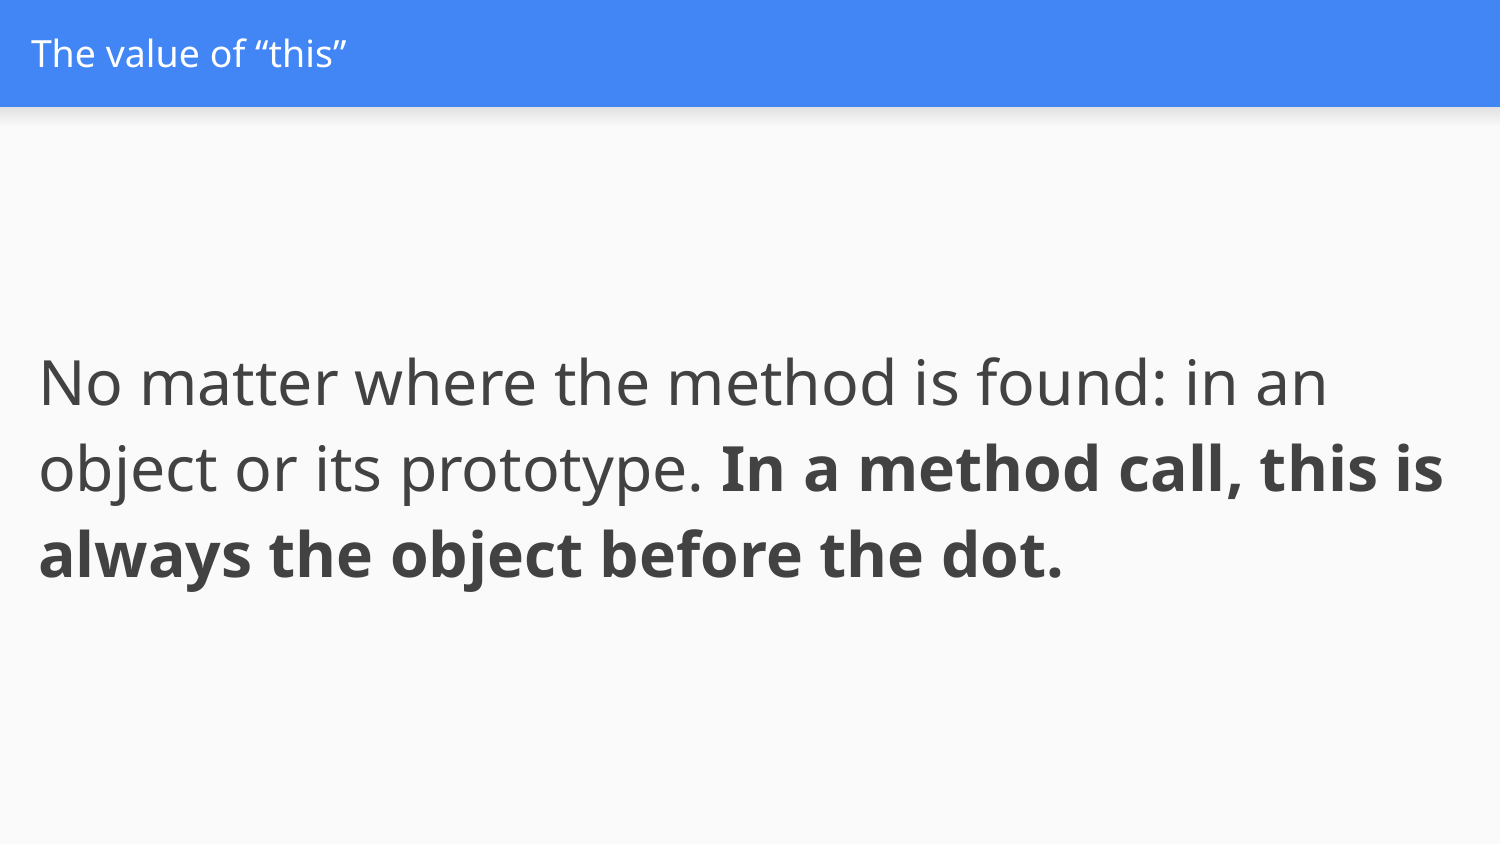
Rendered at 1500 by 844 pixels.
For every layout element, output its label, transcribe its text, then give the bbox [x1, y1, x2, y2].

title The value of “this” [16, 2, 1464, 102]
list No matter where the method is found: in an object or its prototype. In a method call, this is always the object before the dot. [23, 160, 1477, 762]
